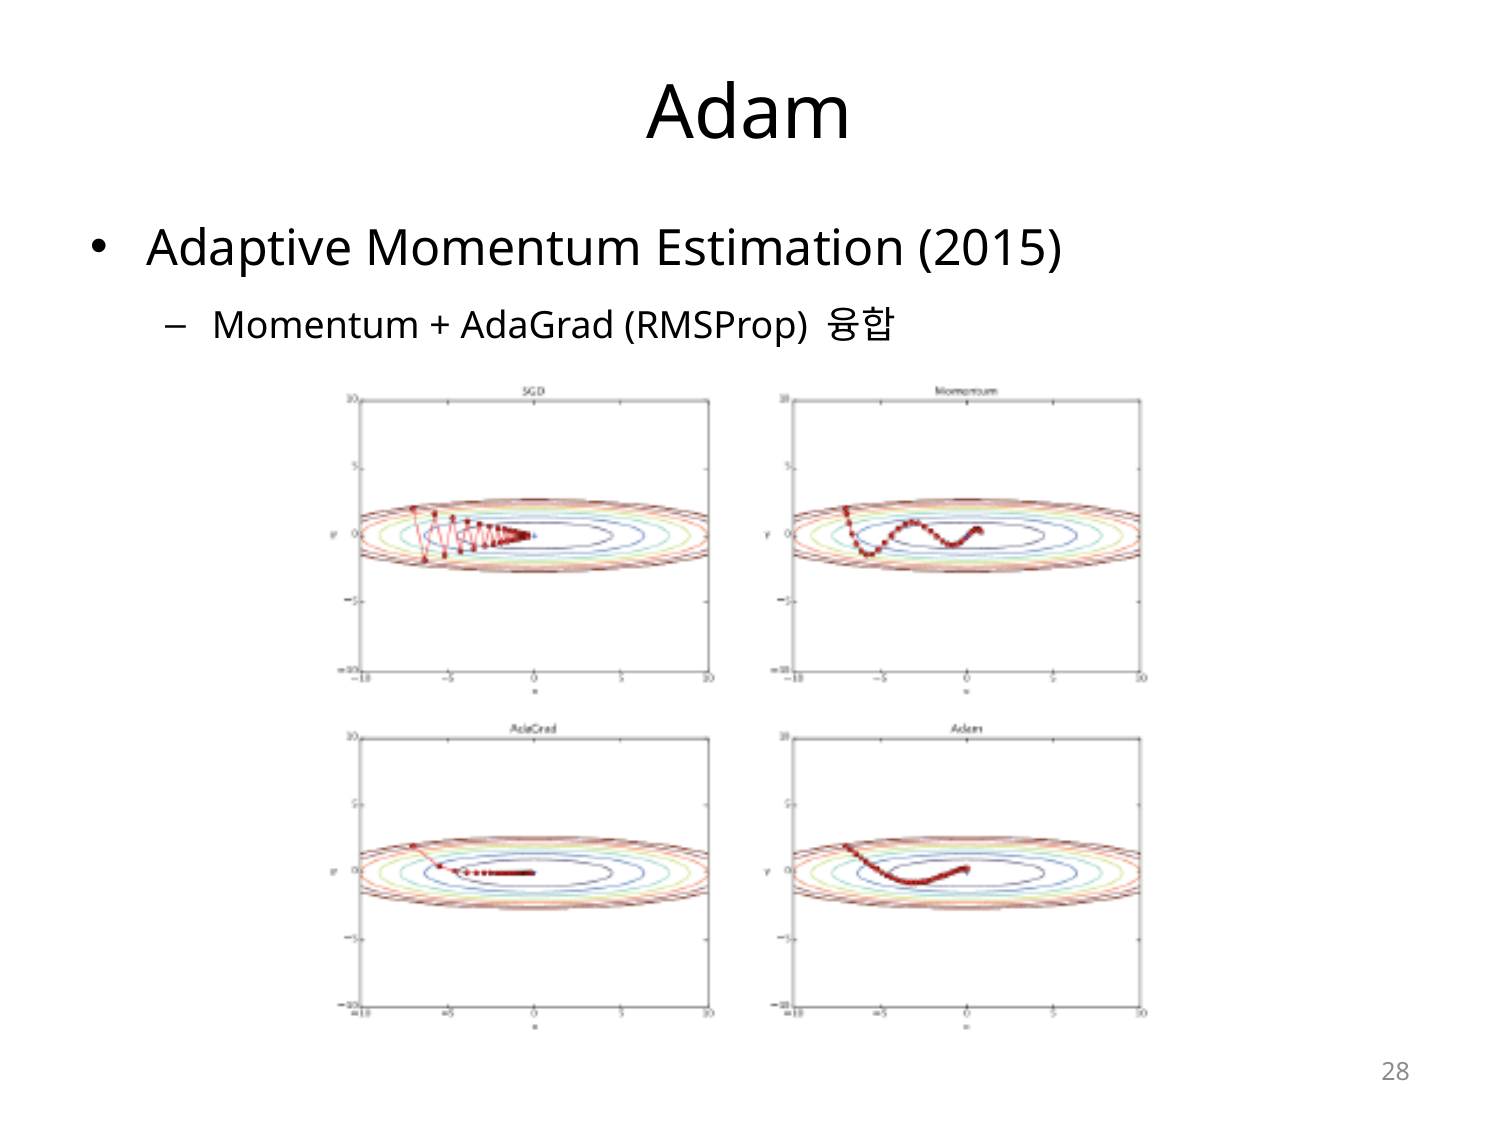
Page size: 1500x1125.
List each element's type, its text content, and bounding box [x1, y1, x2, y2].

picture [324, 381, 1176, 1037]
title Adam [75, 45, 1425, 173]
slide_number 28 [1074, 1042, 1425, 1103]
list Adaptive Momentum Estimation (2015) Momentum + AdaGrad (RMSProp) 융합 [75, 208, 1425, 1005]
